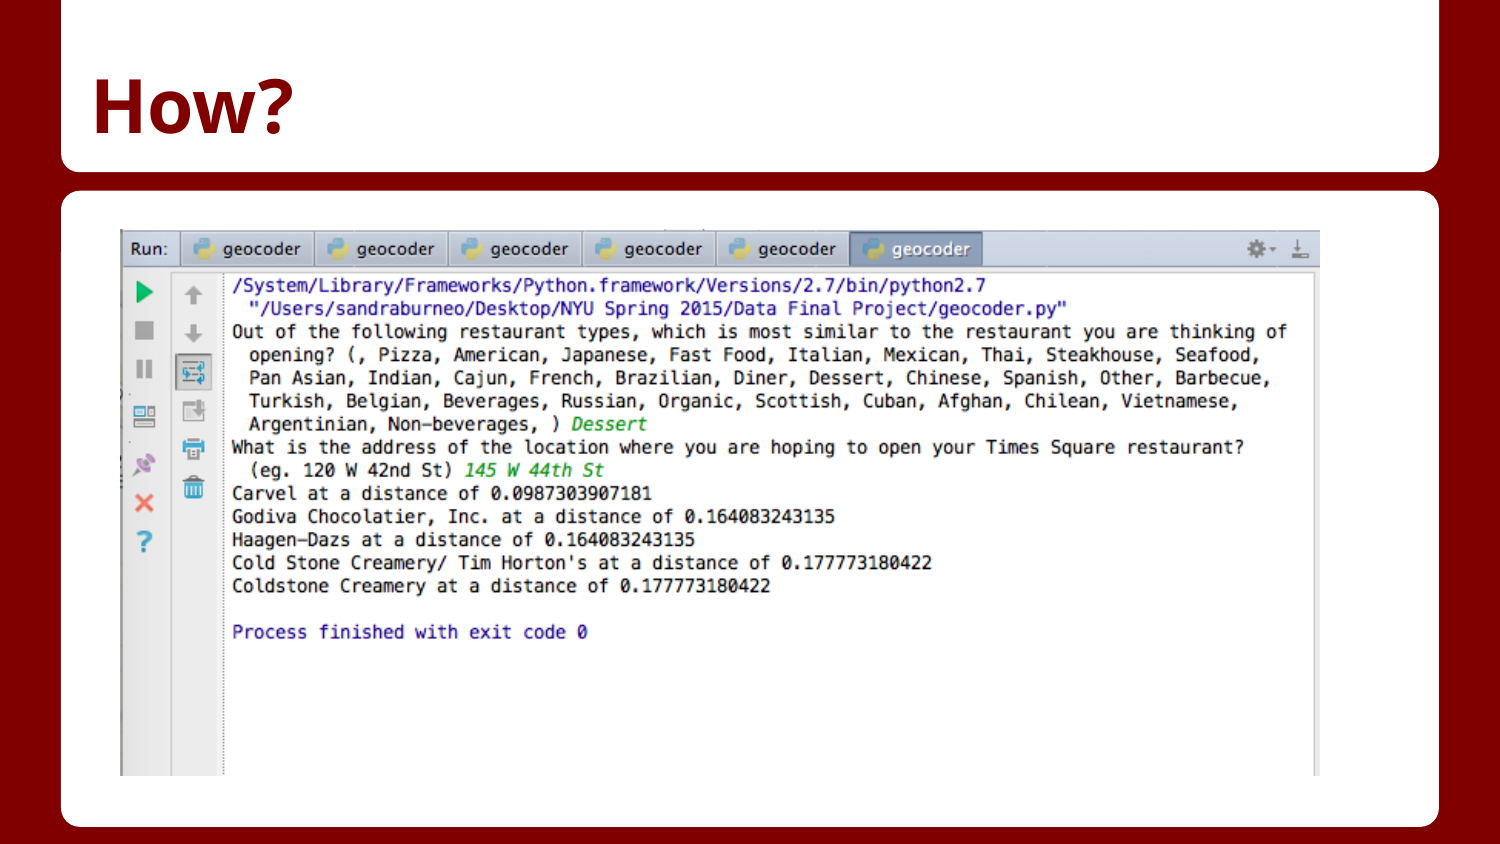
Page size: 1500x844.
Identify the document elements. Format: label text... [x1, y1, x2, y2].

picture [120, 229, 1320, 776]
title How? [75, 22, 1425, 164]
